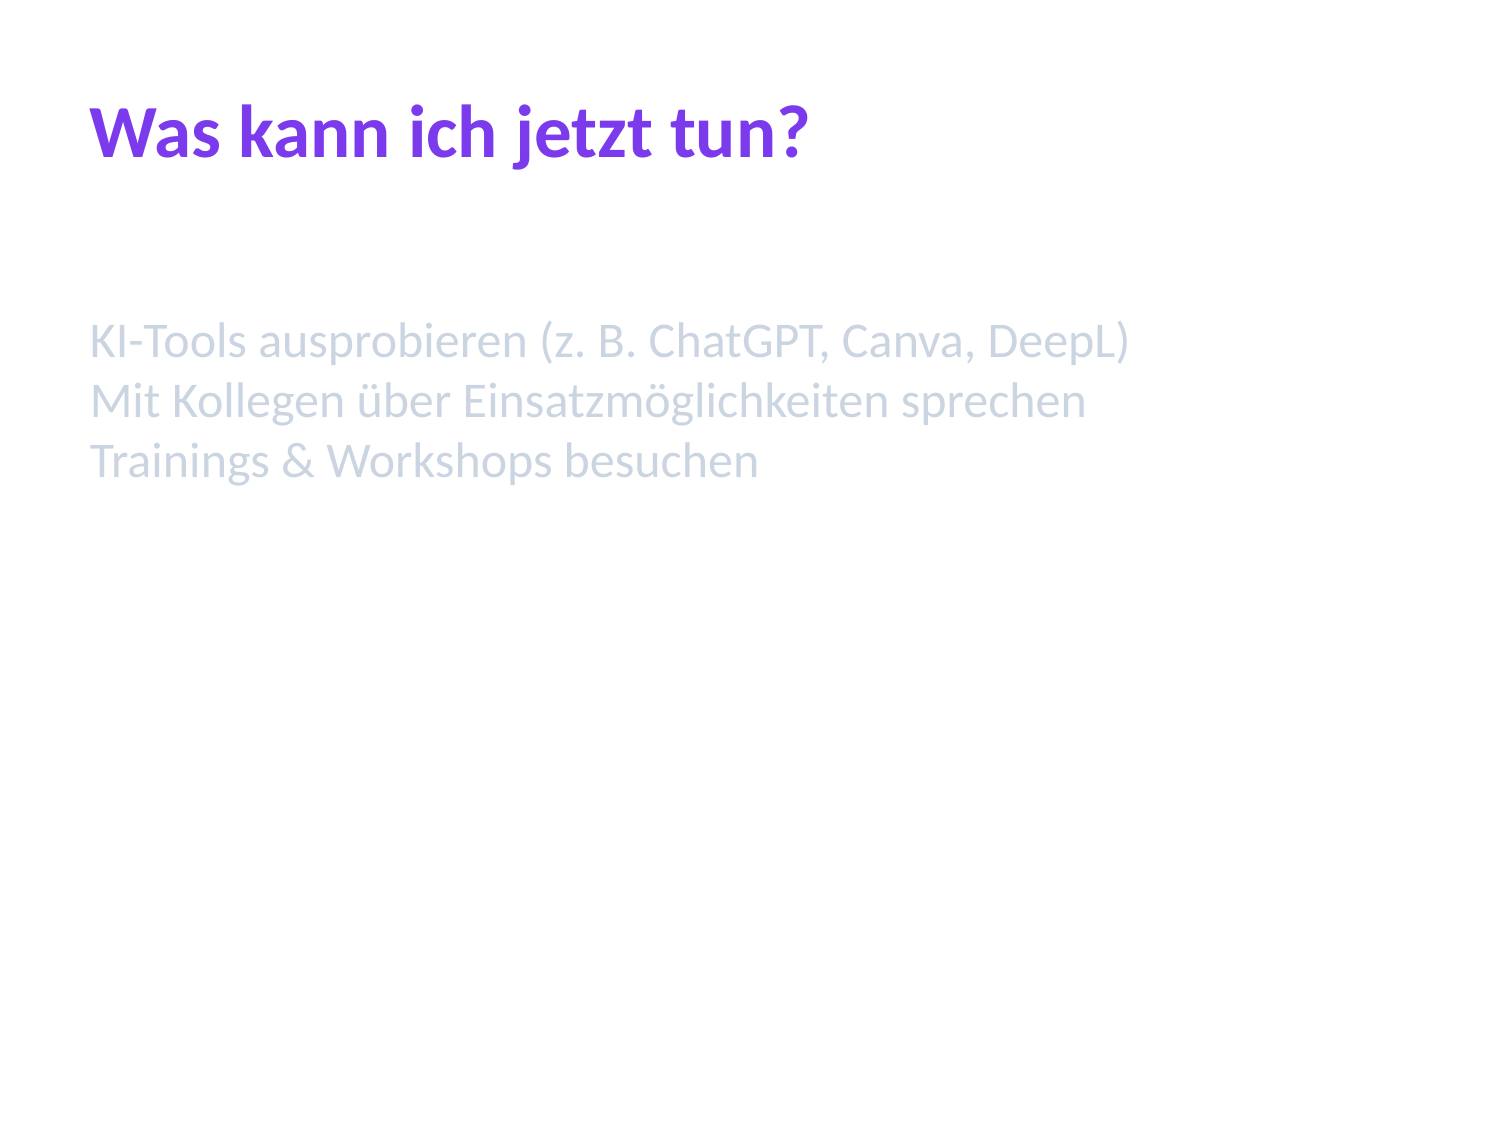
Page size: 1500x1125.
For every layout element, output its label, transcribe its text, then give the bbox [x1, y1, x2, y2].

text_box Was kann ich jetzt tun? [74, 74, 1425, 180]
text_box KI-Tools ausprobieren (z. B. ChatGPT, Canva, DeepL) Mit Kollegen über Einsatzmöglichkeiten sprechen Trainings & Workshops besuchen [74, 254, 1425, 495]
